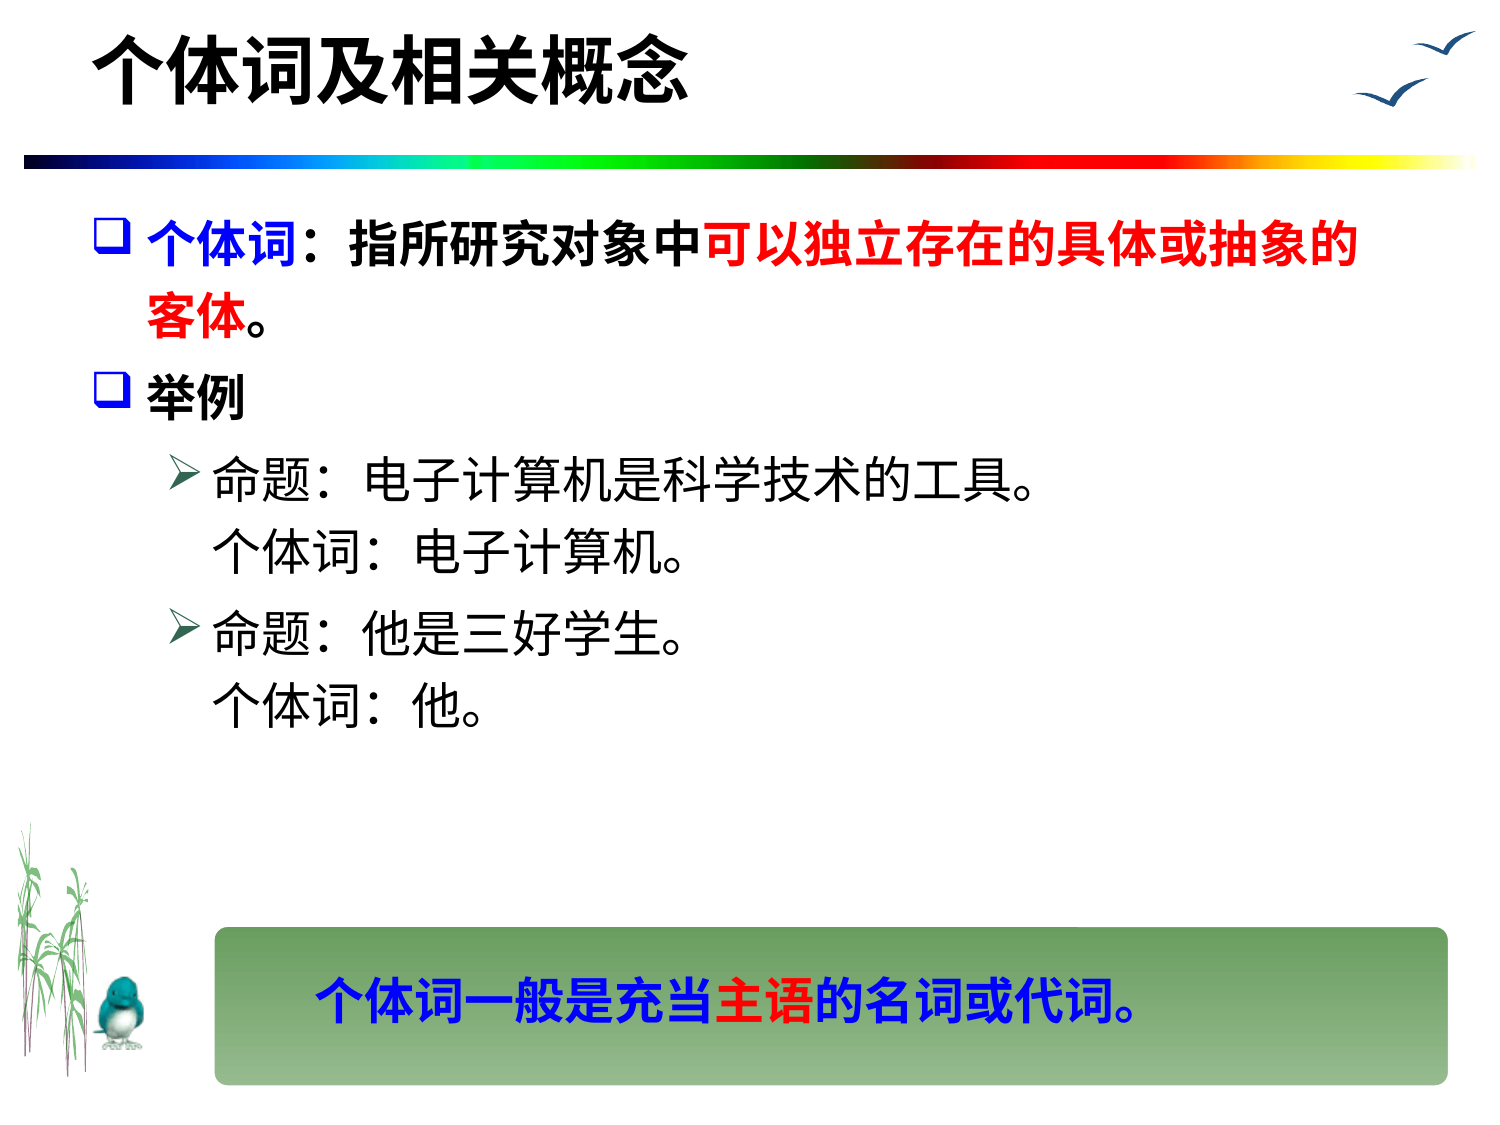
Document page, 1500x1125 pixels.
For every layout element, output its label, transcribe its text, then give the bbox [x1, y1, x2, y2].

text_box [212, 924, 1451, 1088]
picture [87, 974, 147, 1051]
picture [24, 155, 333, 169]
title 个体词及相关概念 [74, 0, 1426, 138]
list 个体词：指所研究对象中可以独立存在的具体或抽象的客体。 举例 命题：电子计算机是科学技术的工具。 个体词：电子计算机。 命题：他是三好学生。 个体词：他。 [74, 192, 1376, 776]
picture [361, 155, 1475, 169]
